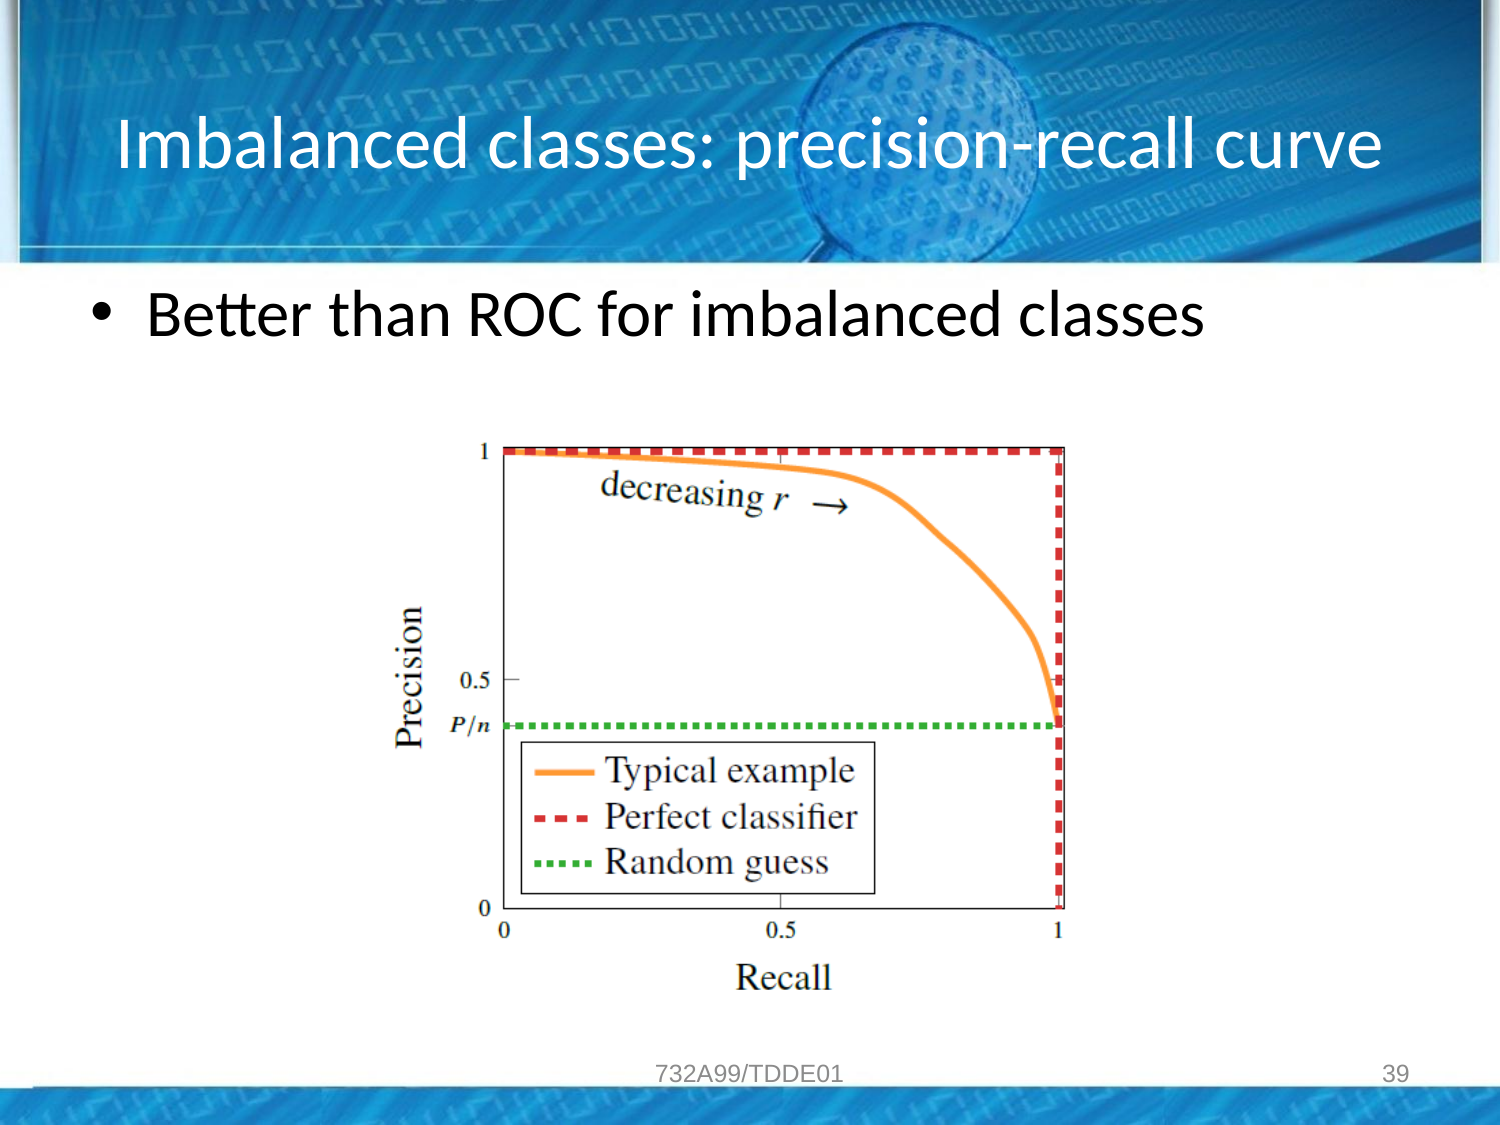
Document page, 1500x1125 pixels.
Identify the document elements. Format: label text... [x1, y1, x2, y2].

title Imbalanced classes: precision-recall curve [75, 45, 1425, 233]
slide_number 39 [1074, 1042, 1425, 1103]
picture [0, 0, 1500, 1125]
list Better than ROC for imbalanced classes [75, 262, 1425, 1005]
footer 732A99/TDDE01 [512, 1042, 988, 1103]
